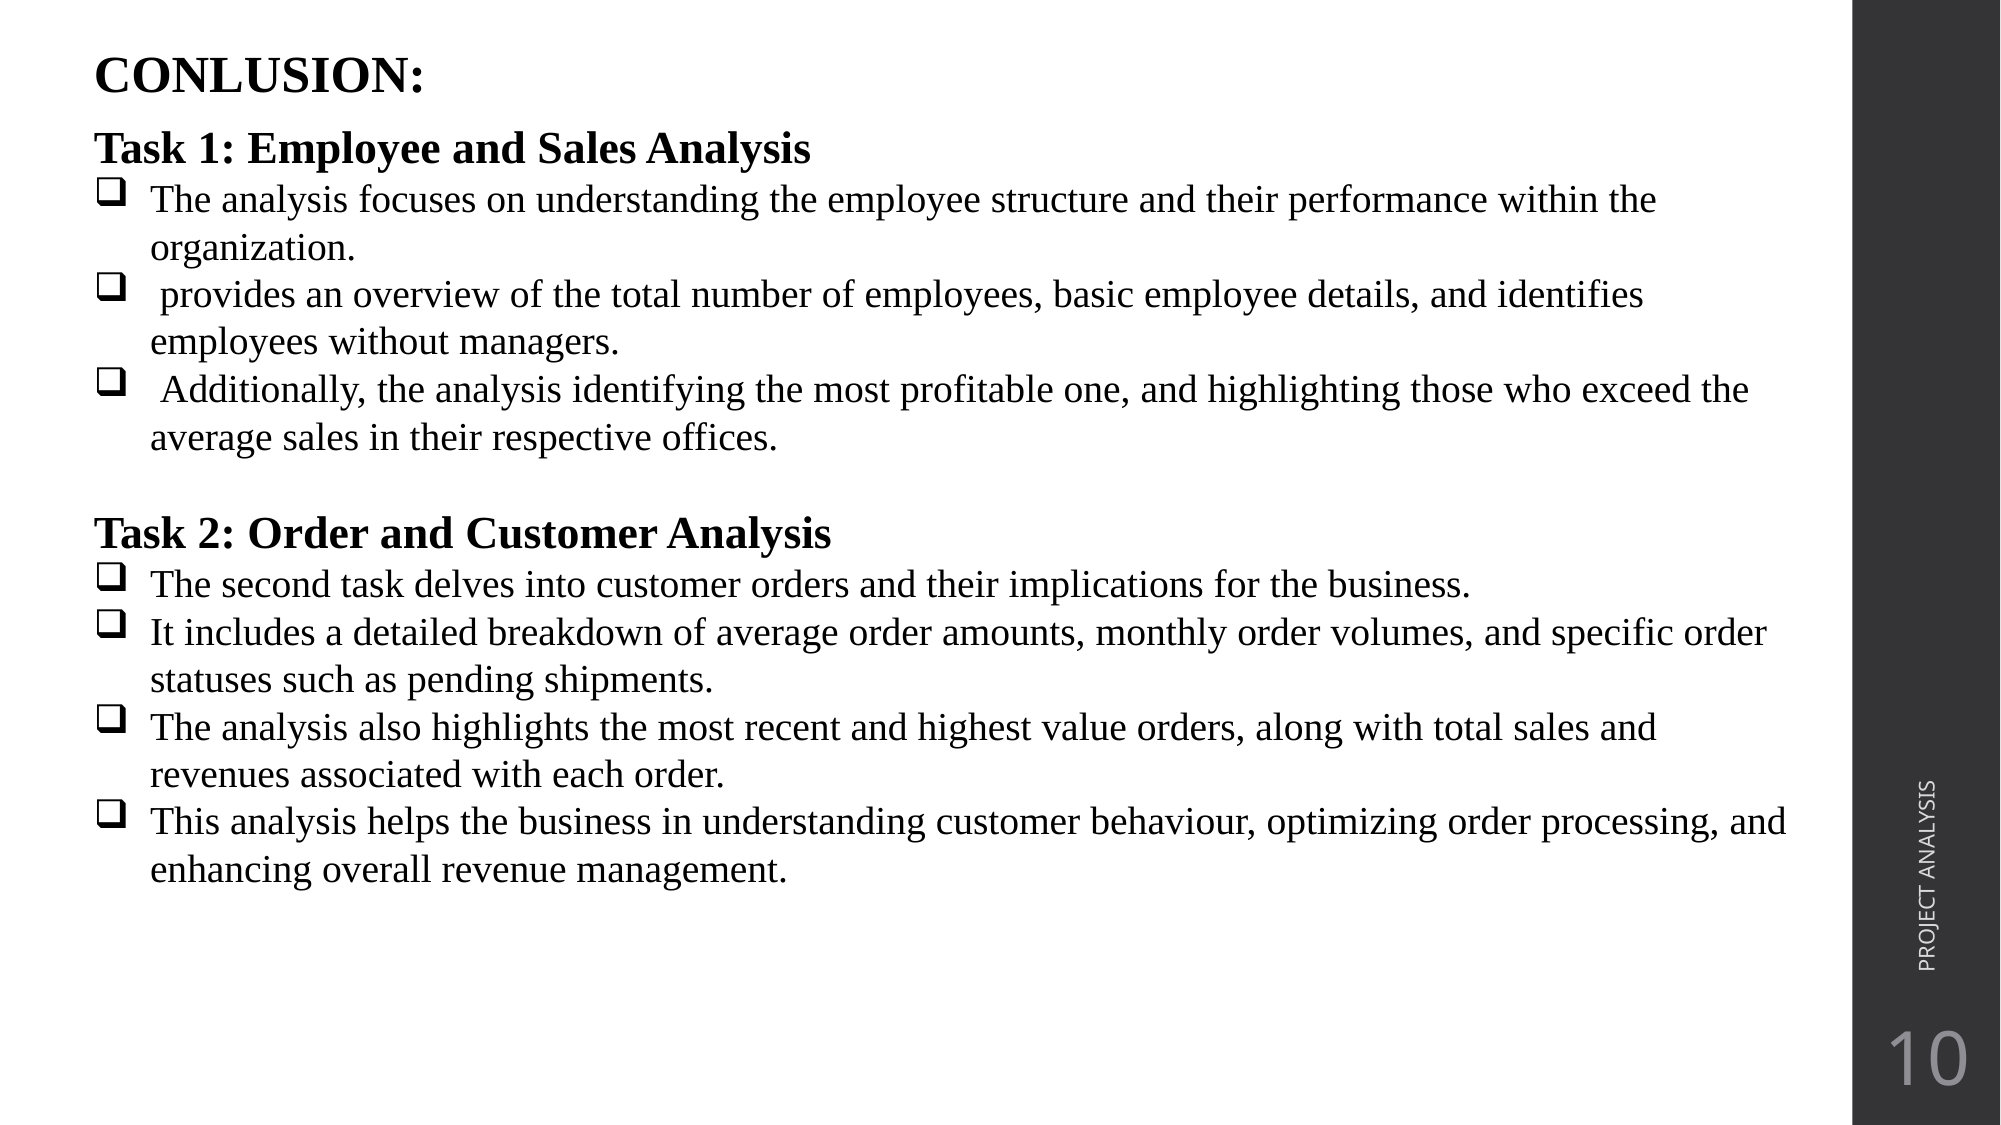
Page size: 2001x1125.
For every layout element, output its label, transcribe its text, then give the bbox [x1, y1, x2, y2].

footer PROJECT ANALYSIS [1897, 400, 1958, 988]
text_box CONLUSION: Task 1: Employee and Sales Analysis The analysis focuses on understanding the employee structure and their performance within the organization. provides an overview of the total number of employees, basic employee details, and identifies employees without managers. Additionally, the analysis identifying the most profitable one, and highlighting those who exceed the average sales in their respective offices. Task 2: Order and Customer Analysis The second task delves into customer orders and their implications for the business. It includes a detailed breakdown of average order amounts, monthly order volumes, and specific order statuses such as pending shipments. The analysis also highlights the most recent and highest value orders, along with total sales and revenues associated with each order. This analysis helps the business in understanding customer behaviour, optimizing order processing, and enhancing overall revenue management. [78, 33, 1808, 898]
slide_number 10 [1852, 1012, 2000, 1110]
